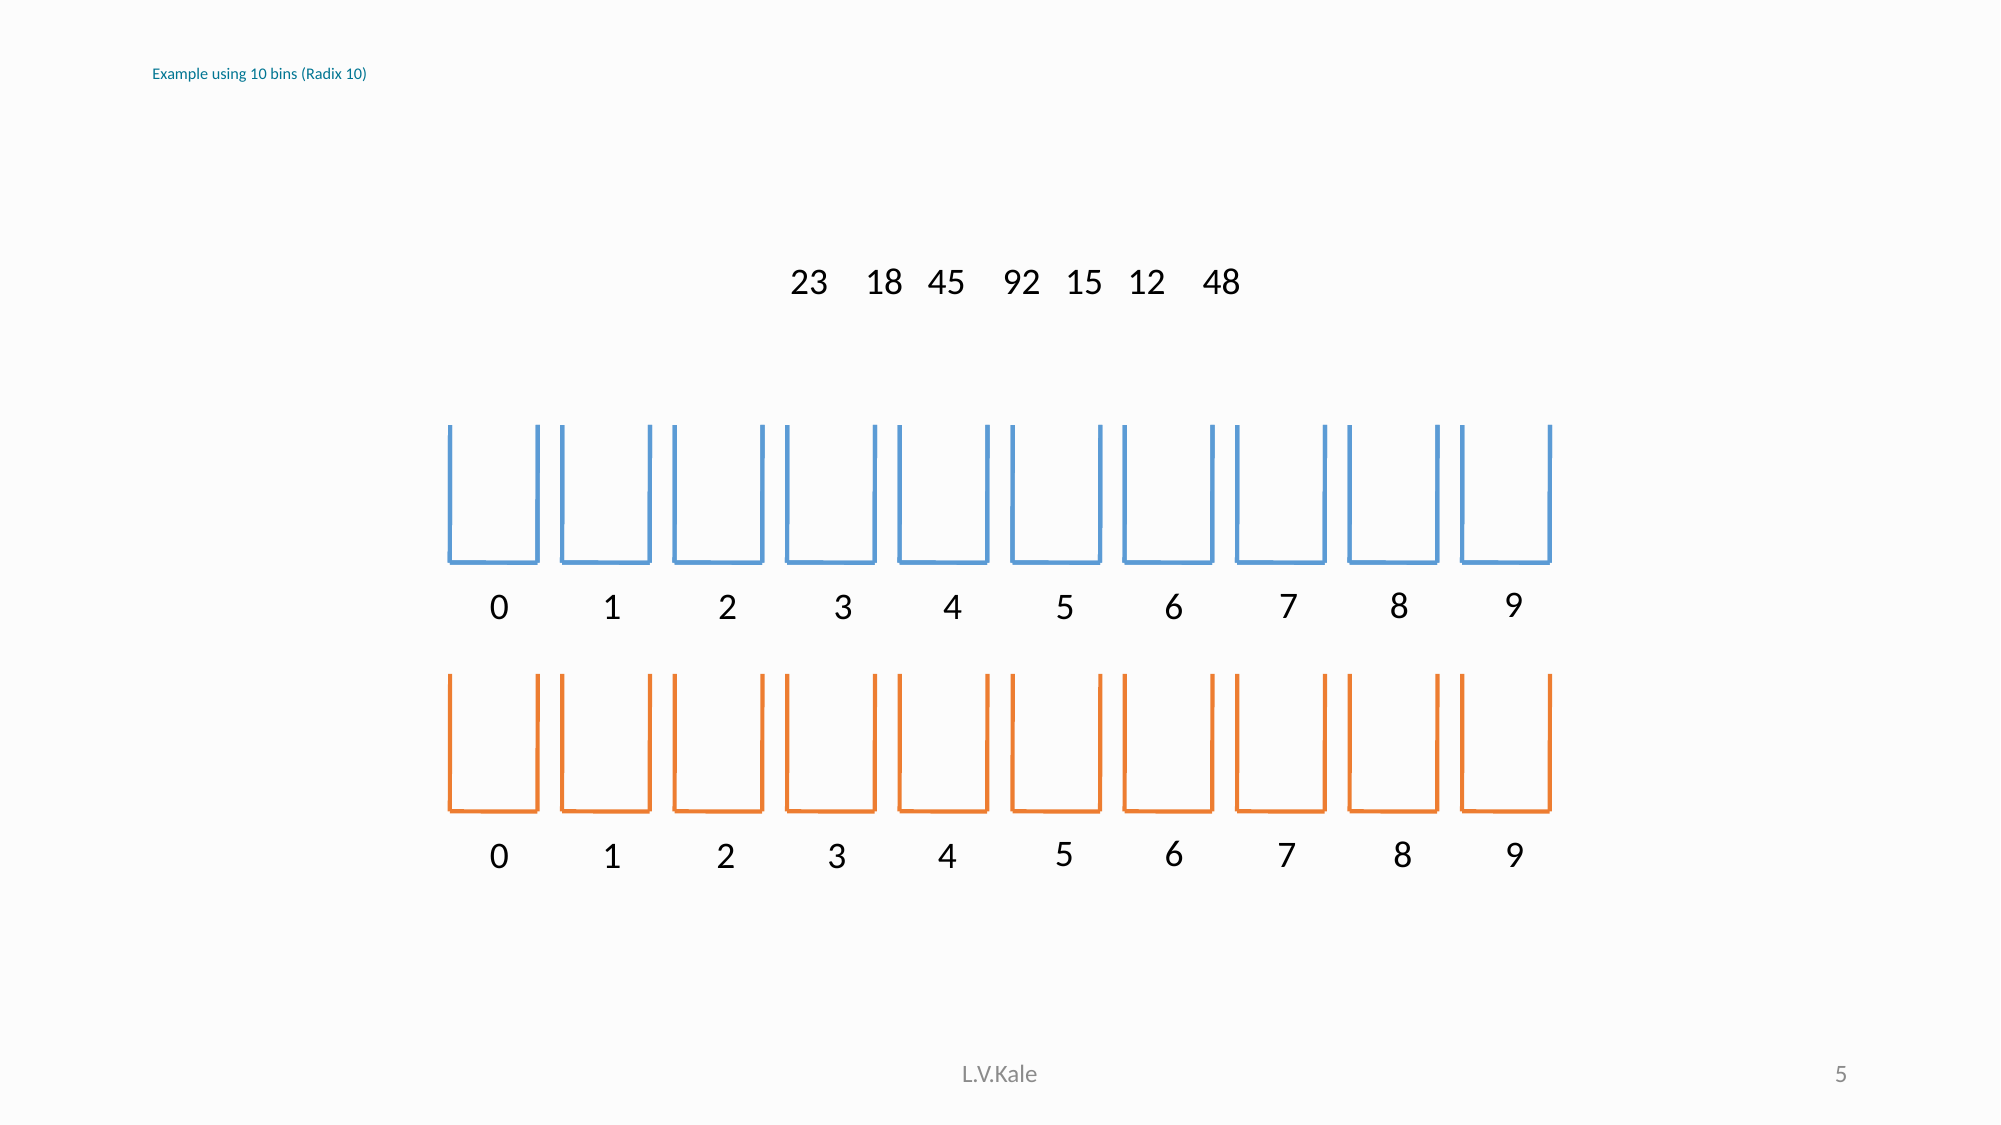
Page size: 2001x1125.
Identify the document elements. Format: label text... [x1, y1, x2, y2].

text_box 5 [1040, 574, 1078, 635]
text_box 9 [1489, 572, 1527, 633]
text_box 45 [912, 249, 981, 310]
slide_number 5 [1412, 1042, 1863, 1103]
text_box 15 [1056, 249, 1112, 310]
text_box 4 [923, 823, 960, 884]
text_box 48 [1187, 249, 1256, 310]
text_box 0 [475, 823, 513, 884]
text_box 6 [1149, 574, 1187, 635]
text_box 4 [928, 574, 966, 635]
text_box 0 [475, 574, 513, 635]
text_box 1 [587, 823, 625, 884]
text_box 3 [819, 574, 856, 635]
text_box 92 [987, 249, 1056, 310]
text_box 8 [1375, 573, 1412, 634]
footer L.V.Kale [662, 1042, 1338, 1103]
text_box 2 [703, 574, 741, 635]
text_box 7 [1264, 573, 1302, 634]
text_box 9 [1490, 822, 1527, 883]
title Example using 10 bins (Radix 10) [137, 41, 1863, 91]
text_box 2 [701, 823, 739, 884]
text_box 18 [850, 249, 912, 310]
text_box 23 [775, 249, 844, 310]
text_box 12 [1112, 249, 1181, 310]
text_box 5 [1040, 821, 1077, 882]
text_box 3 [812, 823, 850, 884]
text_box 6 [1149, 821, 1187, 882]
text_box 7 [1262, 822, 1300, 883]
text_box 8 [1378, 822, 1416, 883]
text_box 1 [587, 574, 625, 635]
